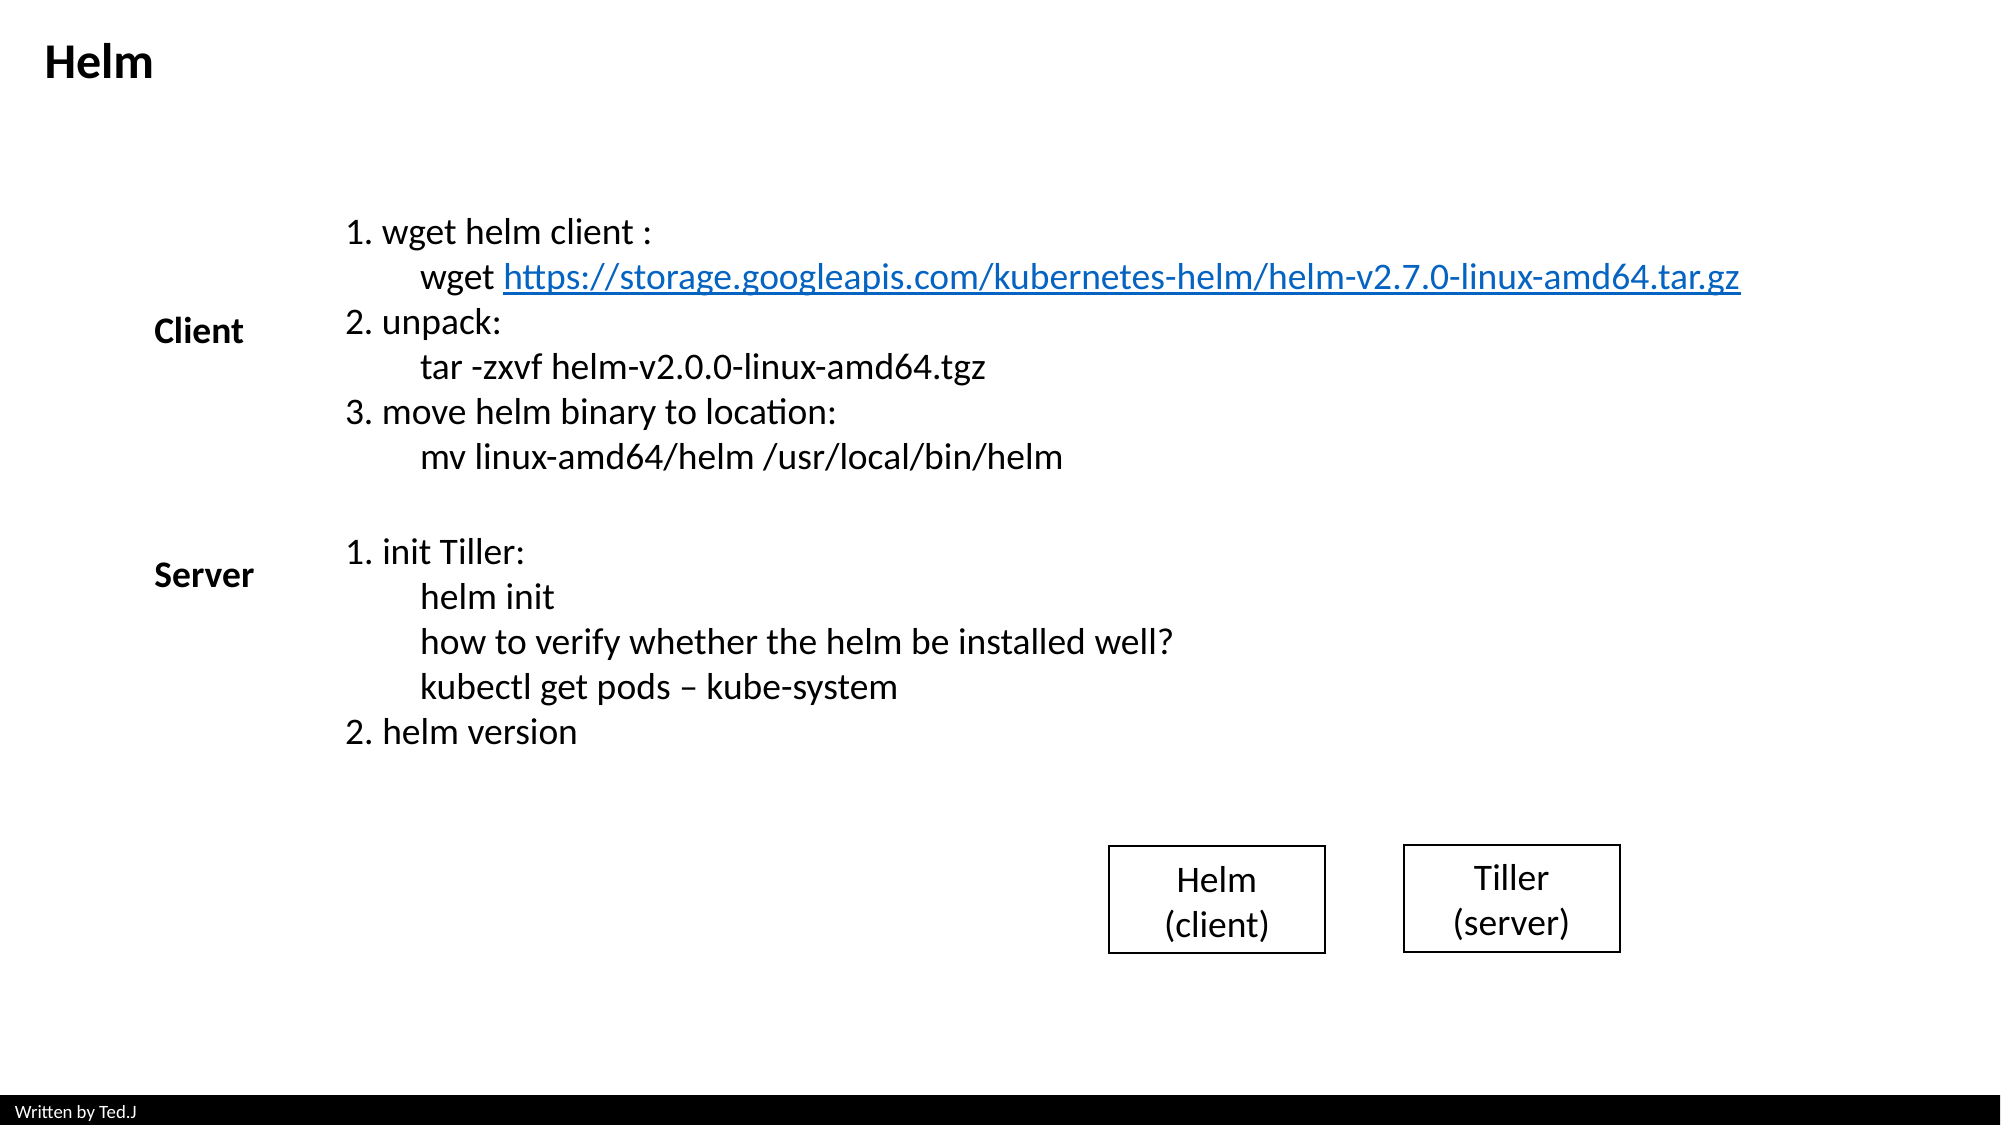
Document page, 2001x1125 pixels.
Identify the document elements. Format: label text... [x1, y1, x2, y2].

text_box 1. init Tiller: helm init how to verify whether the helm be installed well? kubectl get pods – kube-system 2. helm version [330, 520, 1718, 760]
text_box Server [139, 542, 270, 603]
text_box Client [139, 298, 260, 358]
text_box Helm [29, 21, 1969, 97]
text_box Tiller (server) [1403, 844, 1621, 953]
text_box Helm (client) [1108, 845, 1326, 954]
text_box 1. wget helm client : wget https://storage.googleapis.com/kubernetes-helm/helm-v2.7.0-linux-amd64.tar.gz 2. unpack: tar -zxvf helm-v2.0.0-linux-amd64.tgz 3. move helm binary to location: mv linux-amd64/helm /usr/local/bin/helm [330, 199, 1893, 485]
